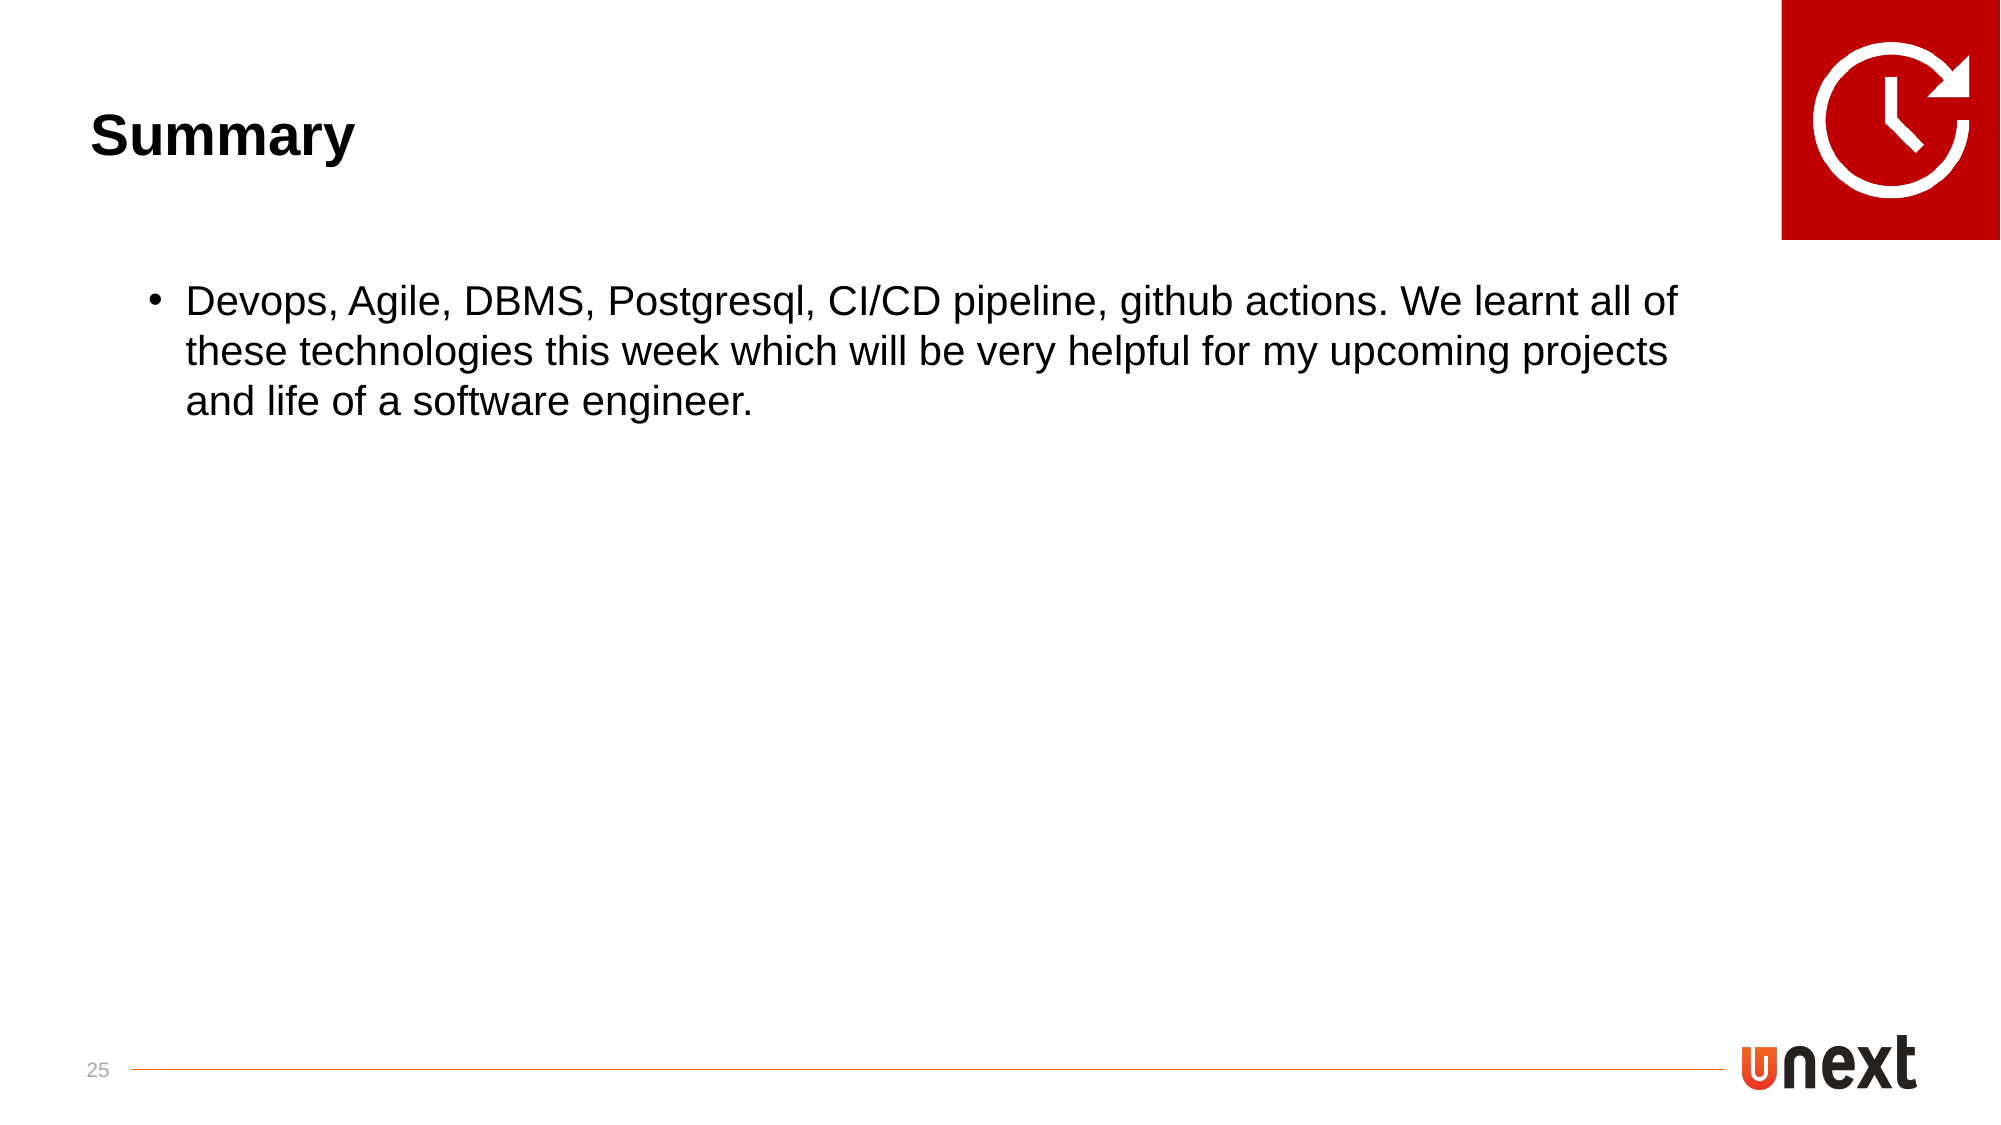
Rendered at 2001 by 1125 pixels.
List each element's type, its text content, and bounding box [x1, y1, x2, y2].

text_box Devops, Agile, DBMS, Postgresql, CI/CD pipeline, github actions. We learnt all of these technologies this week which will be very helpful for my upcoming projects and life of a software engineer. [133, 266, 1742, 925]
picture [1742, 1035, 1917, 1090]
slide_number 25 [48, 1047, 110, 1091]
picture [1791, 21, 1990, 219]
text_box [1781, 0, 2000, 241]
title Summary [76, 78, 1791, 196]
